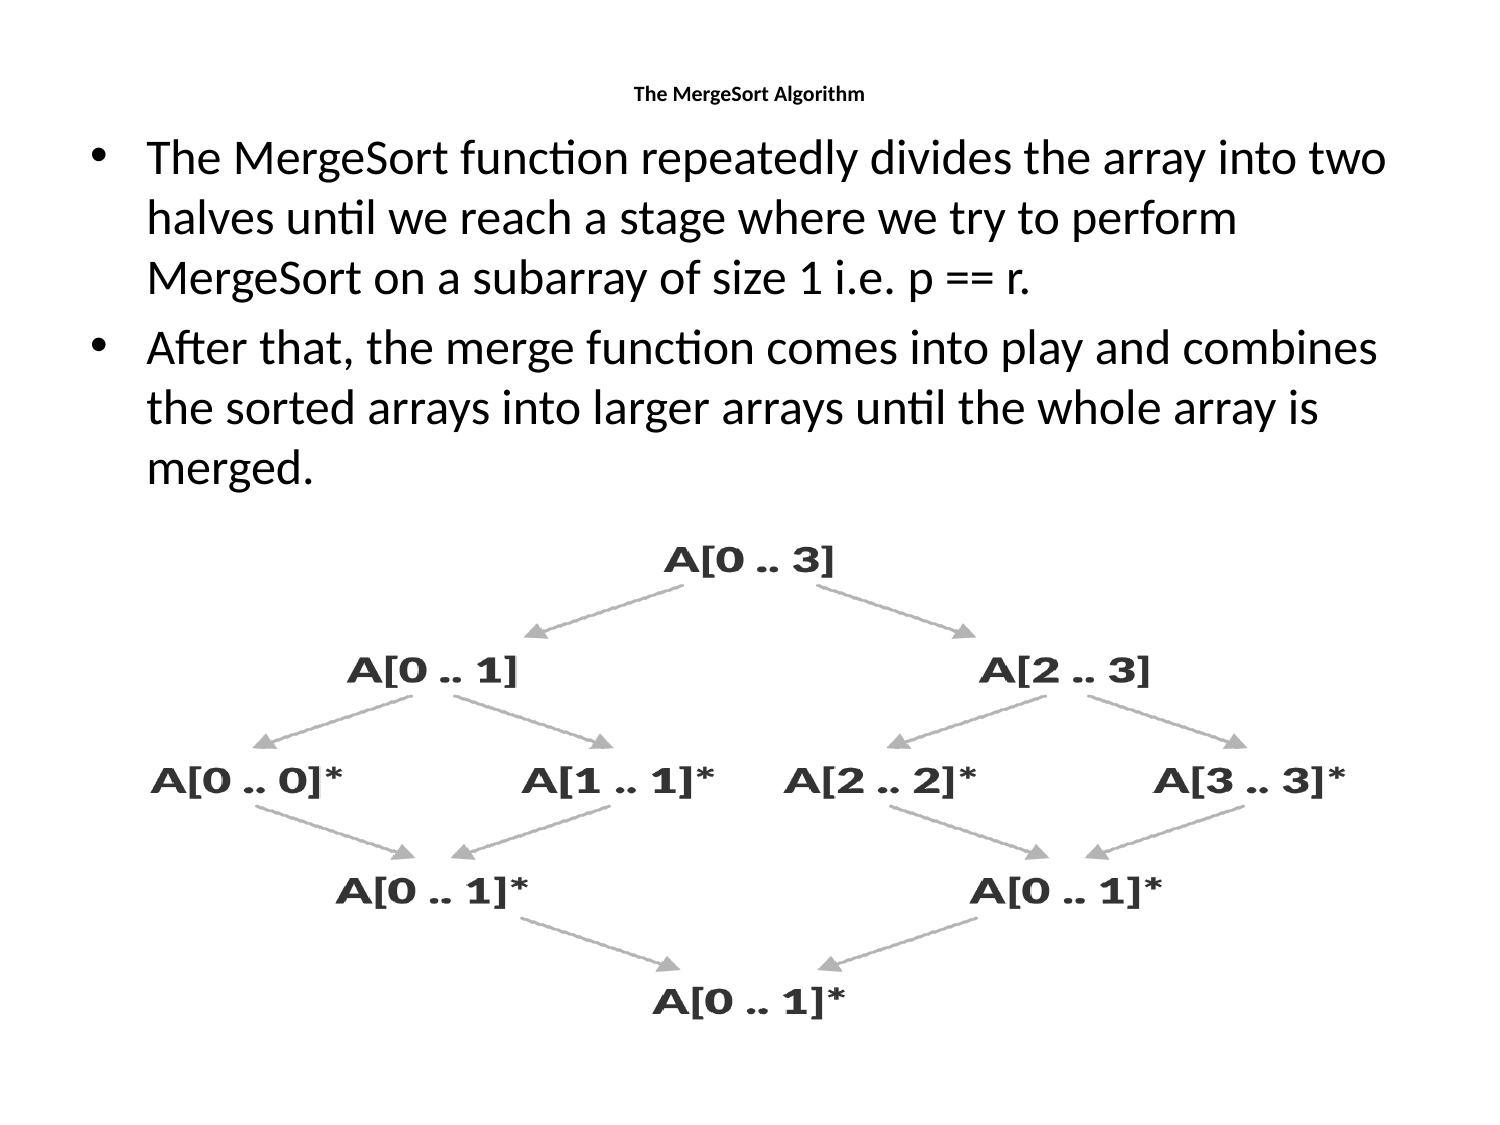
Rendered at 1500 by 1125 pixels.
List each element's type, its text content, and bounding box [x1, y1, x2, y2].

list The MergeSort function repeatedly divides the array into two halves until we reach a stage where we try to perform MergeSort on a subarray of size 1 i.e. p == r. After that, the merge function comes into play and combines the sorted arrays into larger arrays until the whole array is merged. [75, 117, 1425, 1102]
picture [100, 503, 1400, 1055]
title The MergeSort Algorithm [75, 45, 1425, 117]
